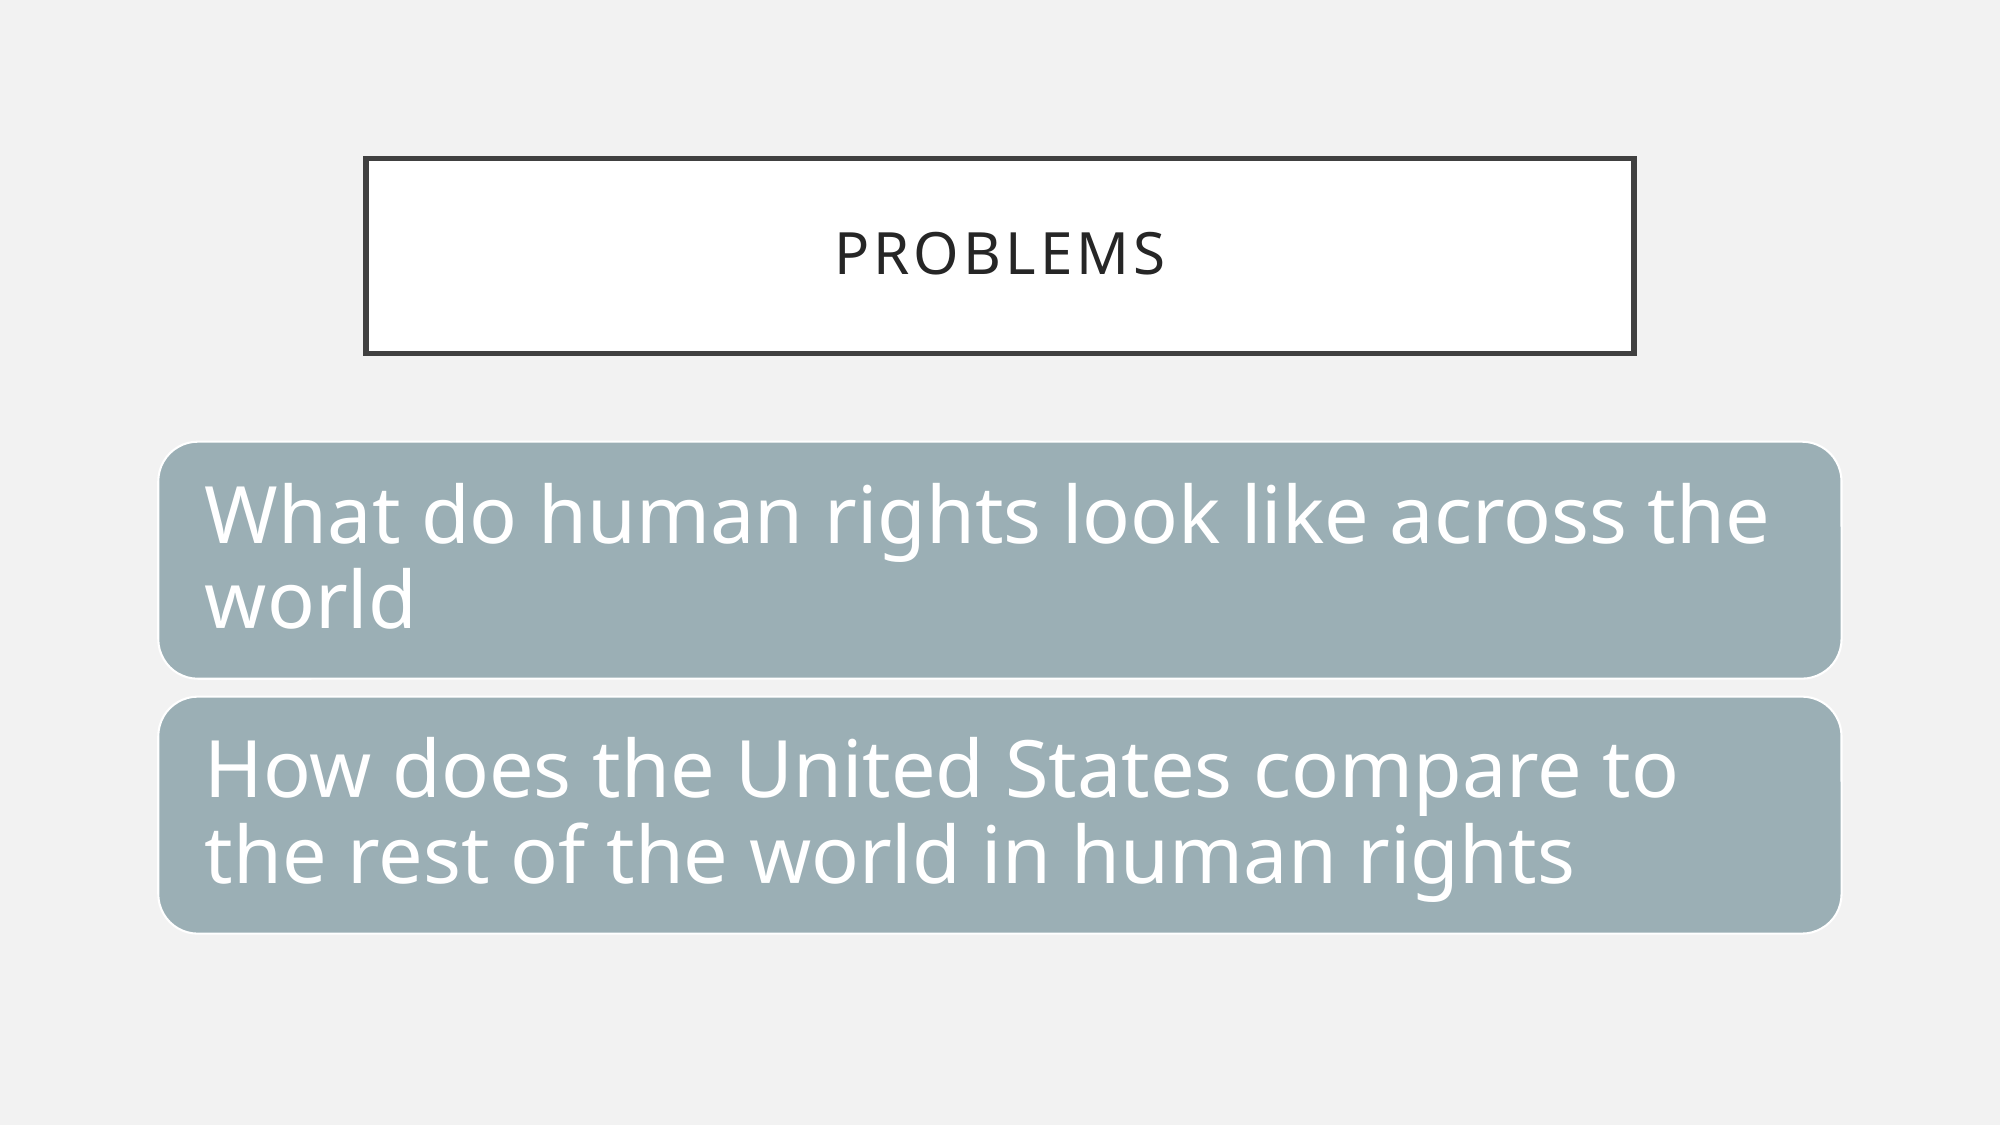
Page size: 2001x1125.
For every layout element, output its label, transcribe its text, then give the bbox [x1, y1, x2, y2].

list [158, 432, 1842, 943]
title Problems [363, 156, 1637, 356]
